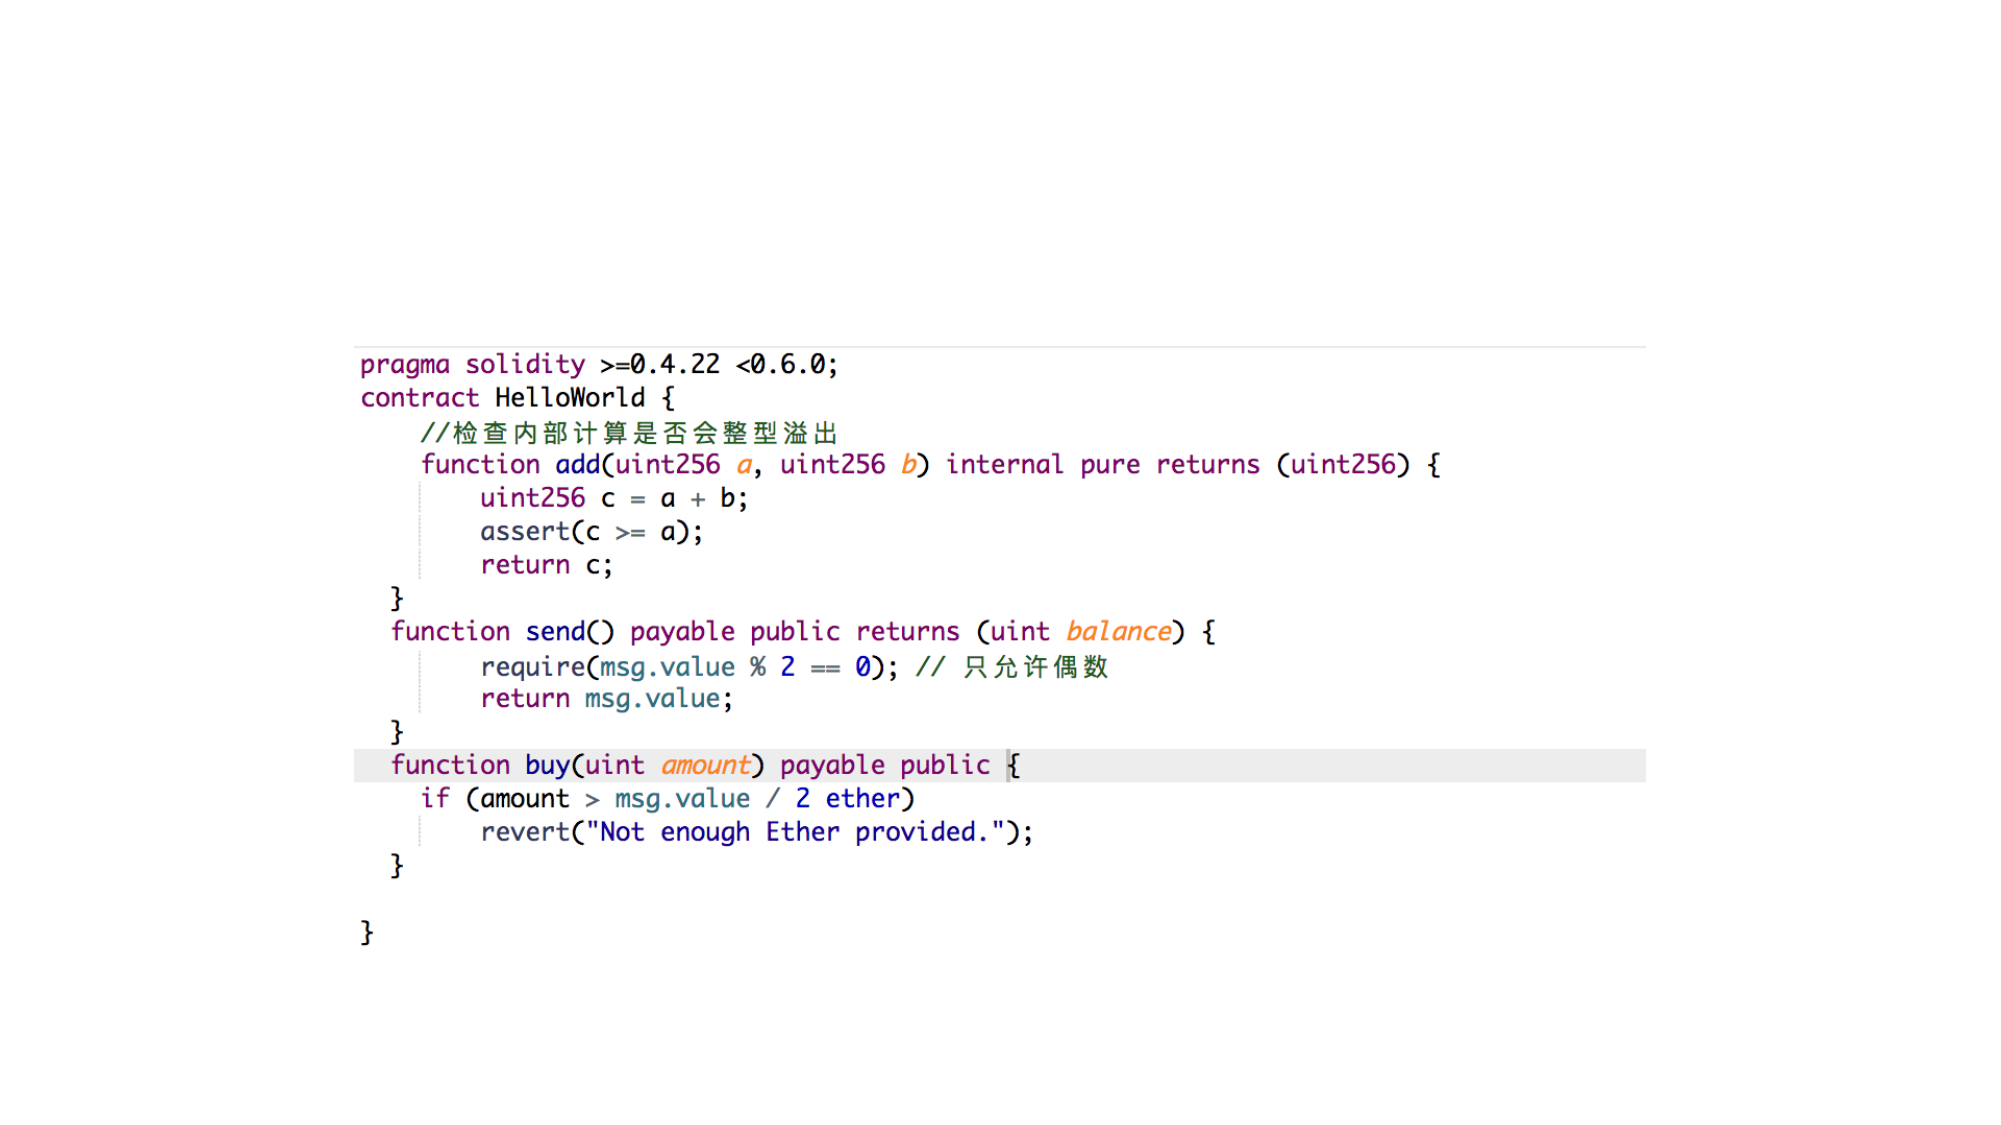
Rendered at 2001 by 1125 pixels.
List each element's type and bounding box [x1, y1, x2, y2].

list [354, 346, 1646, 966]
